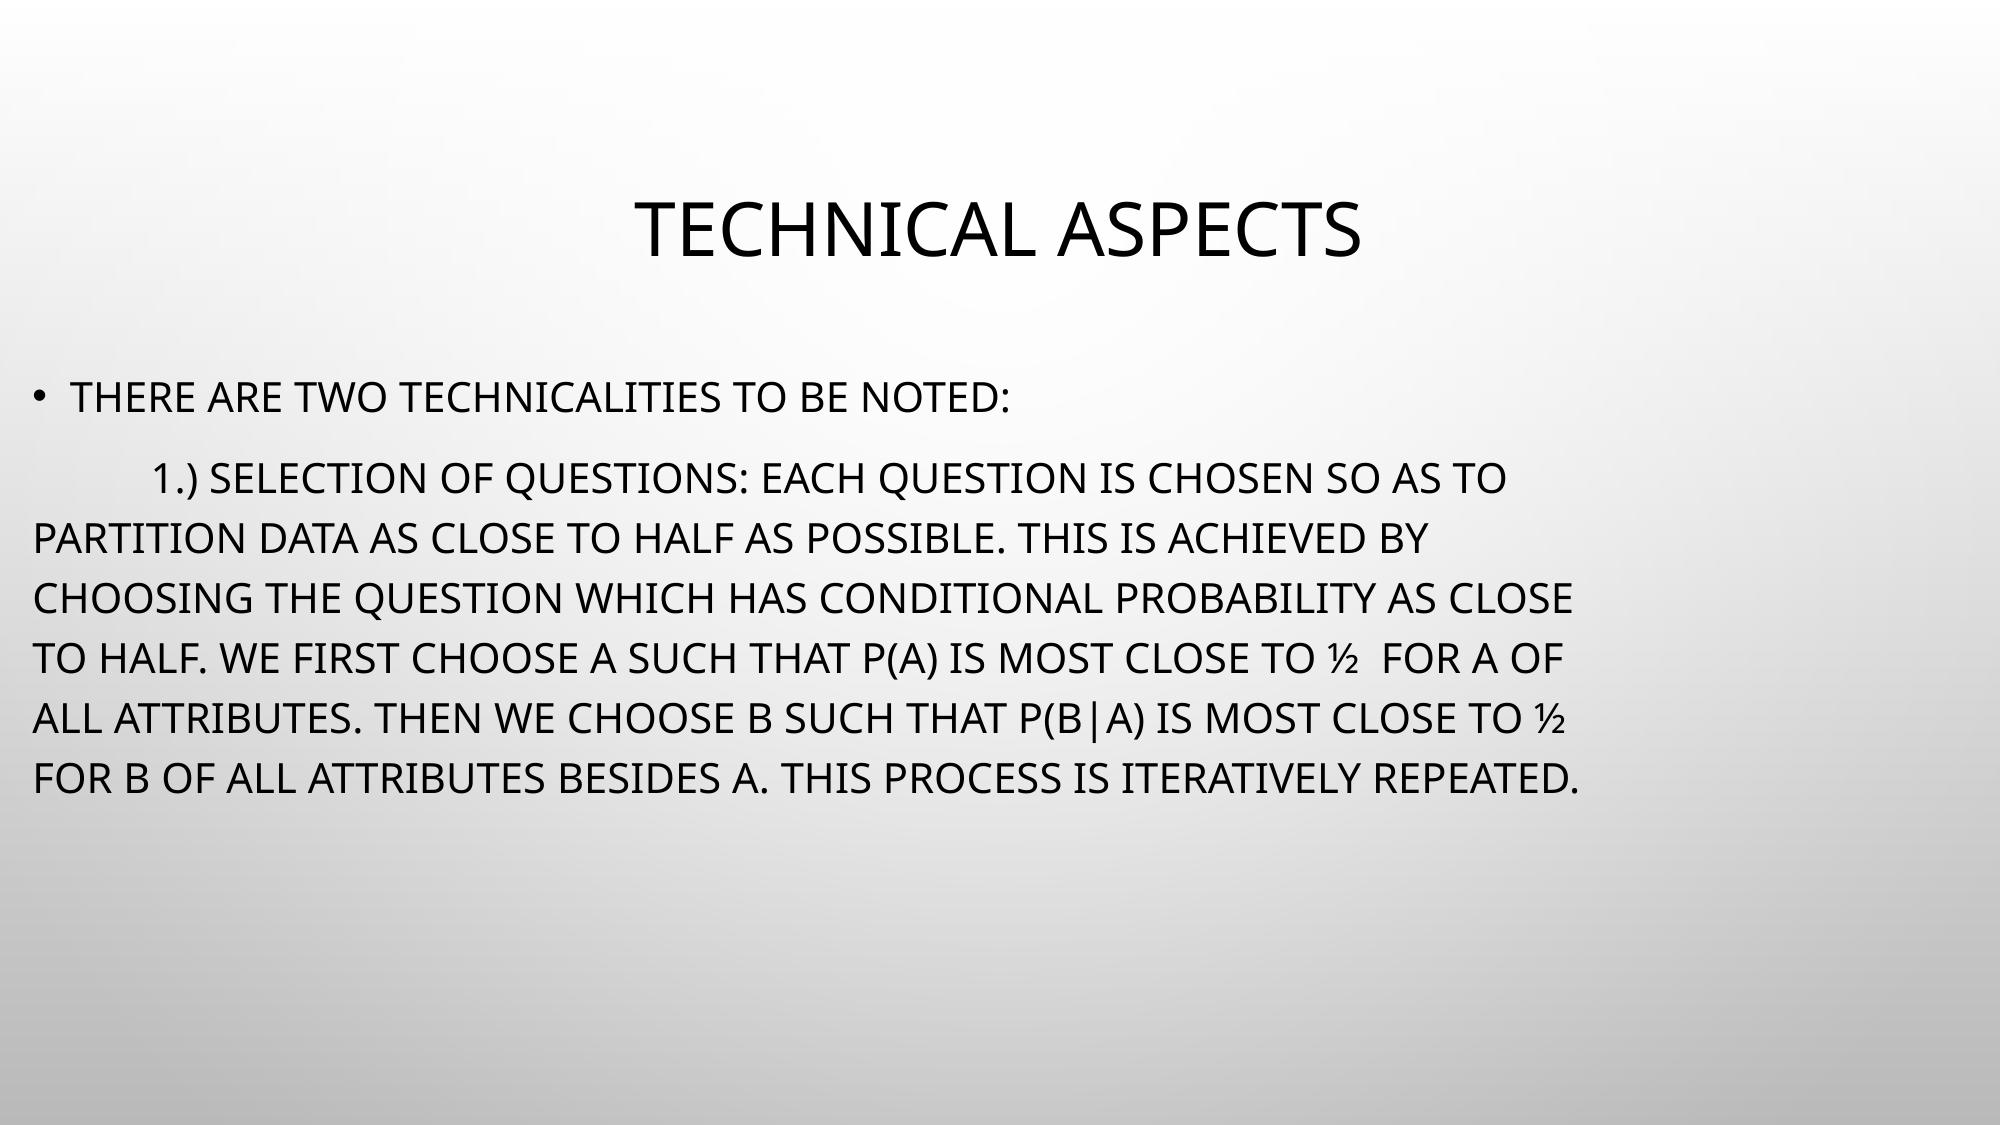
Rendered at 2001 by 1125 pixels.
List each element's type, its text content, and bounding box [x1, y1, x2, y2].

picture [0, 0, 2000, 1125]
title TECHNICAL ASPECTS [149, 101, 1851, 364]
list There are two technicalities to be noted: 1.) SELECTION OF QUESTIONS: Each question is chosen so as to partition data as close to half as possible. This is achieved by choosing the question which has conditional probability as close to half. We first choose A such that P(A) is most close to ½ for A of all attributes. Then we choose B such that P(B|A) is most close to ½ for B of all attributes besides A. This process is iteratively repeated. [17, 352, 1653, 990]
